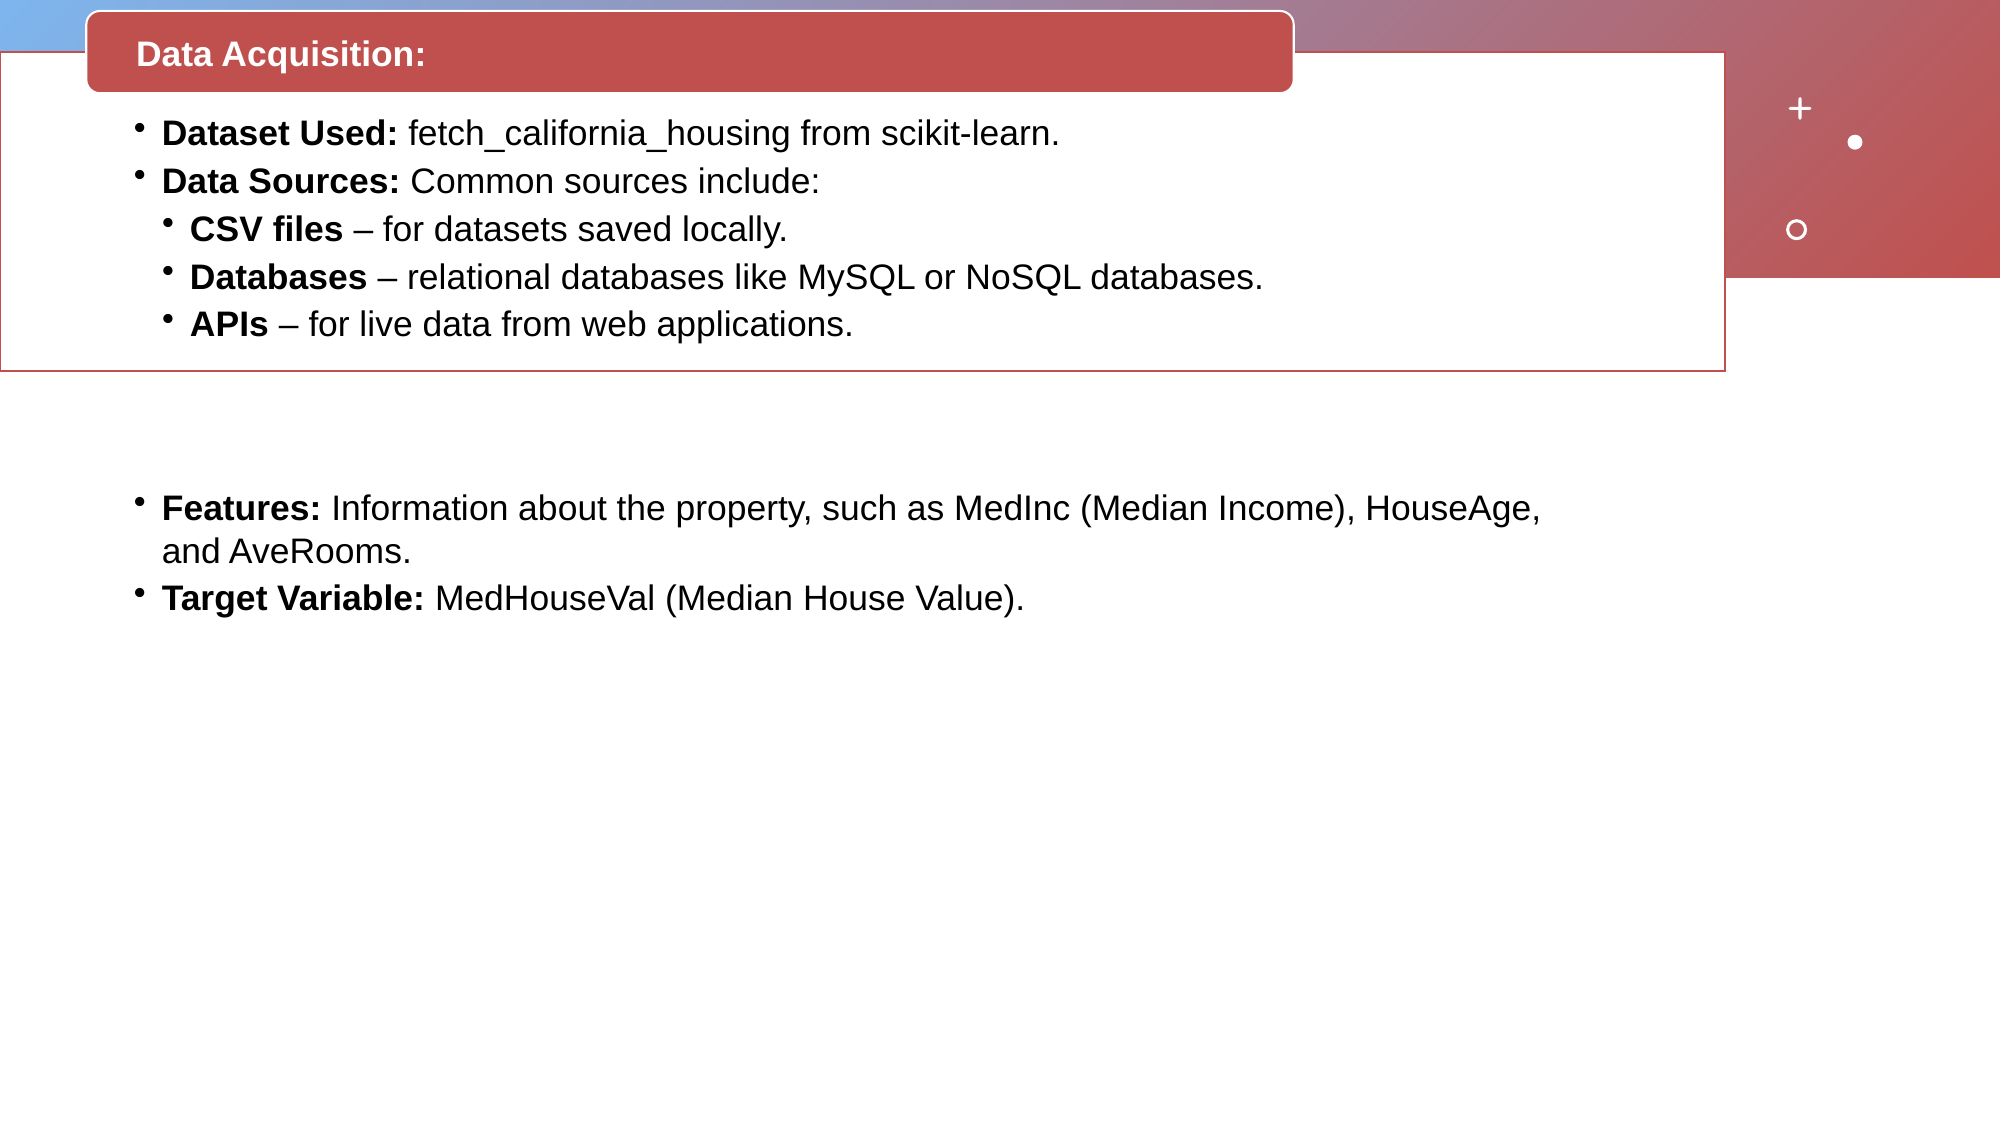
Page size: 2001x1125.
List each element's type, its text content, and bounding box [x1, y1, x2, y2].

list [137, 362, 1863, 1014]
title Step 2 – Get the Data [1295, 49, 1751, 229]
text_box [1786, 219, 1808, 241]
text_box [0, 0, 2000, 278]
text_box [1847, 134, 1863, 150]
text_box [1788, 97, 1812, 120]
